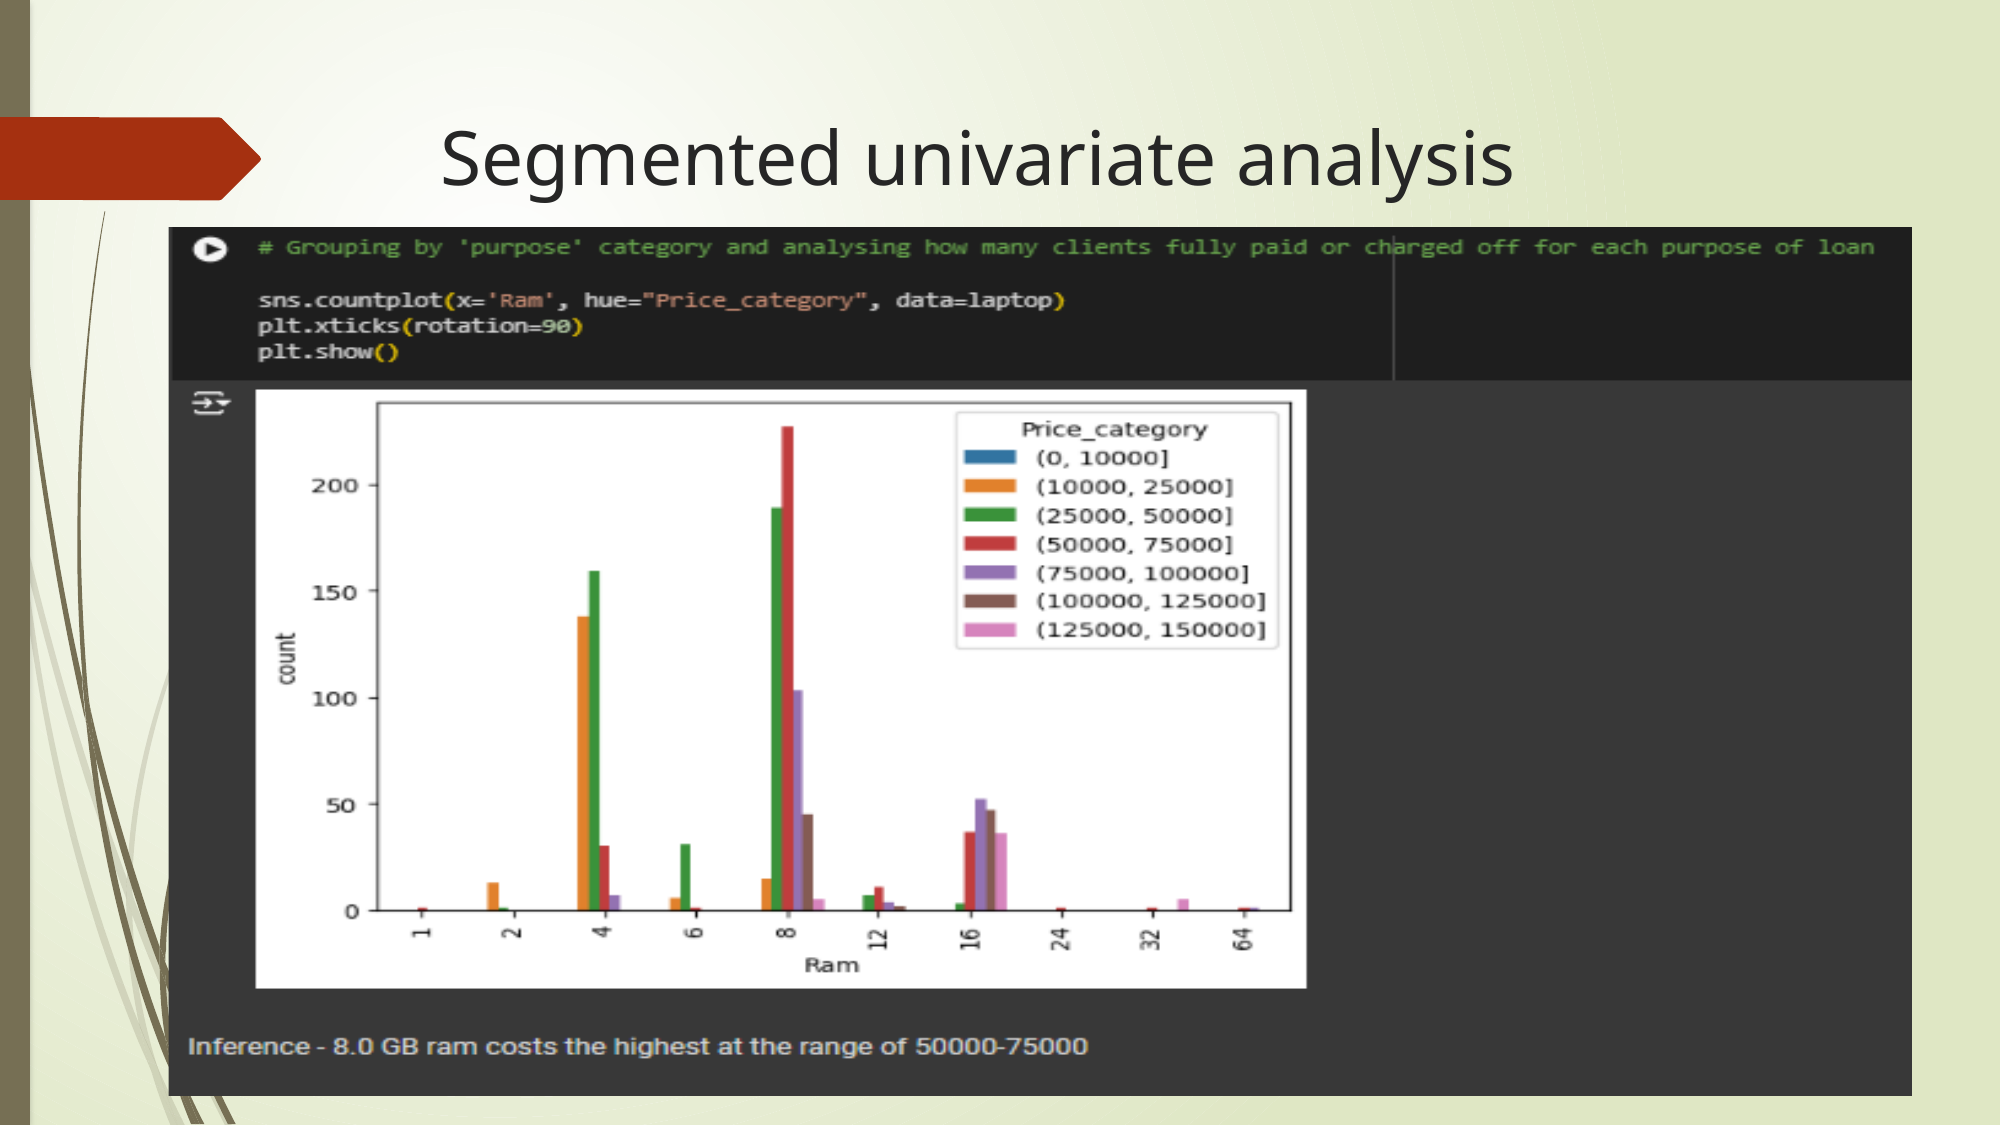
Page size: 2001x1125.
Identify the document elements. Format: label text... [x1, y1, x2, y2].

title Segmented univariate analysis [425, 102, 1888, 226]
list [168, 226, 1913, 1097]
